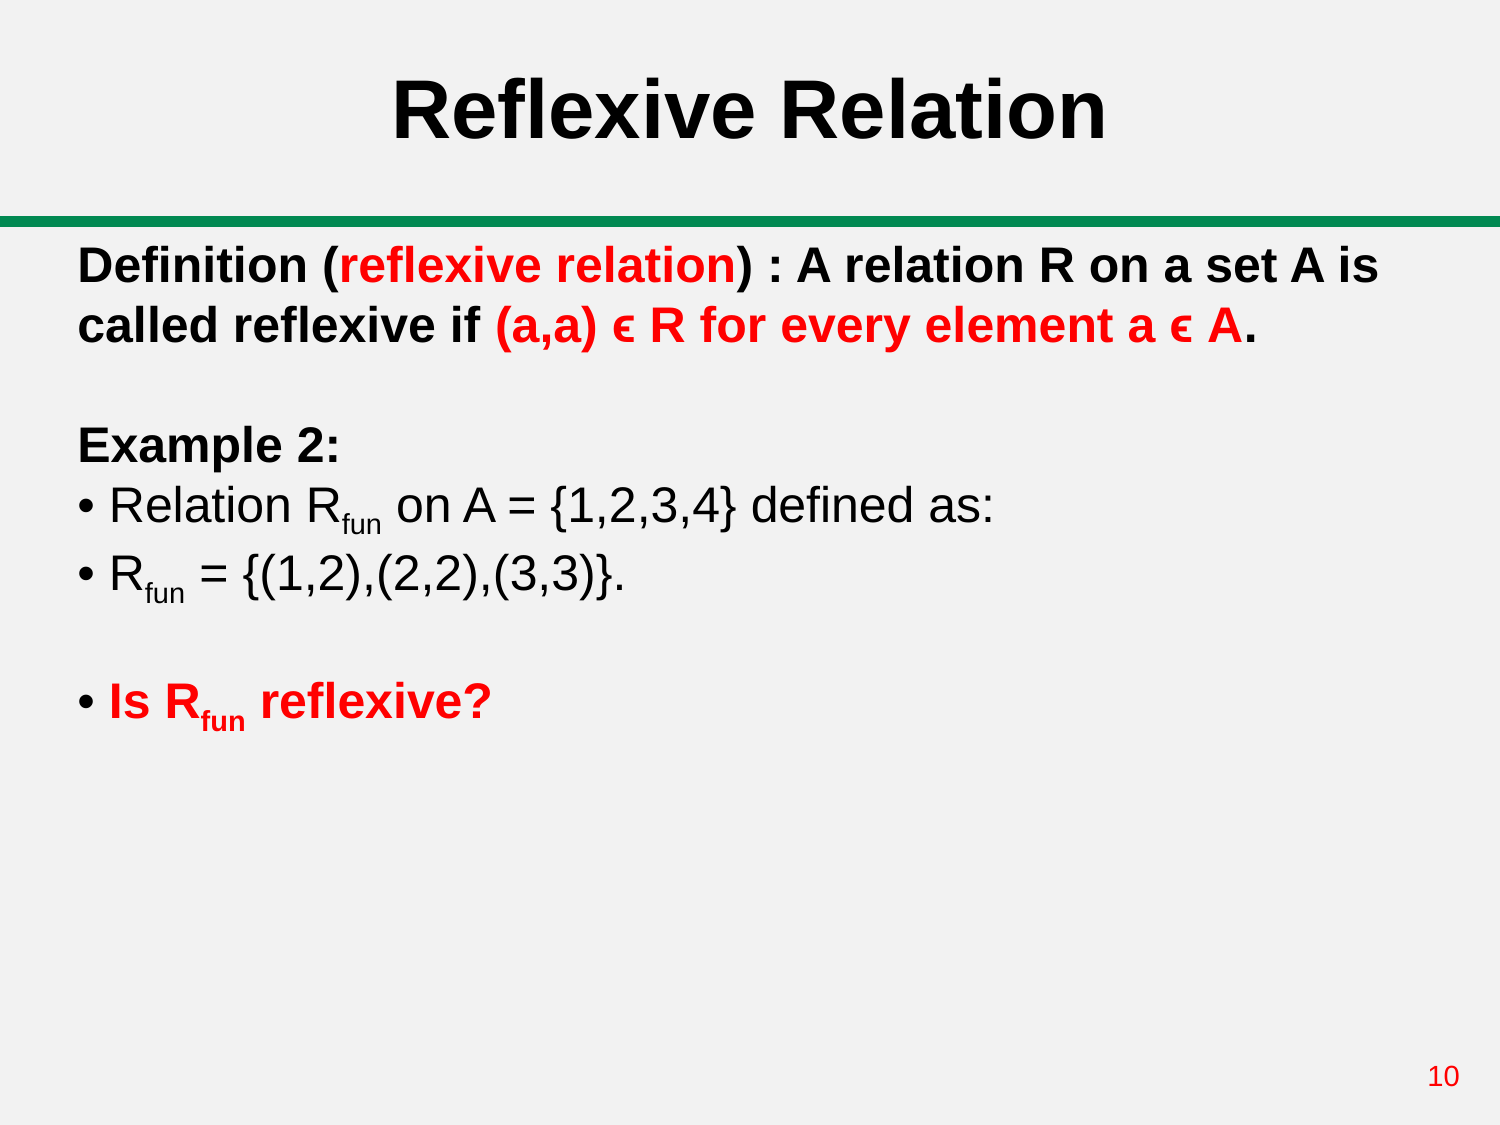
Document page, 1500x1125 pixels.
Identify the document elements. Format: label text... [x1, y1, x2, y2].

text_box Definition (reflexive relation) : A relation R on a set A is called reflexive if (a,a) ϵ R for every element a ϵ A. Example 2: • Relation Rfun on A = {1,2,3,4} defined as: • Rfun = {(1,2),(2,2),(3,3)}. • Is Rfun reflexive? [62, 224, 1413, 865]
title Reflexive Relation [0, 0, 1500, 163]
